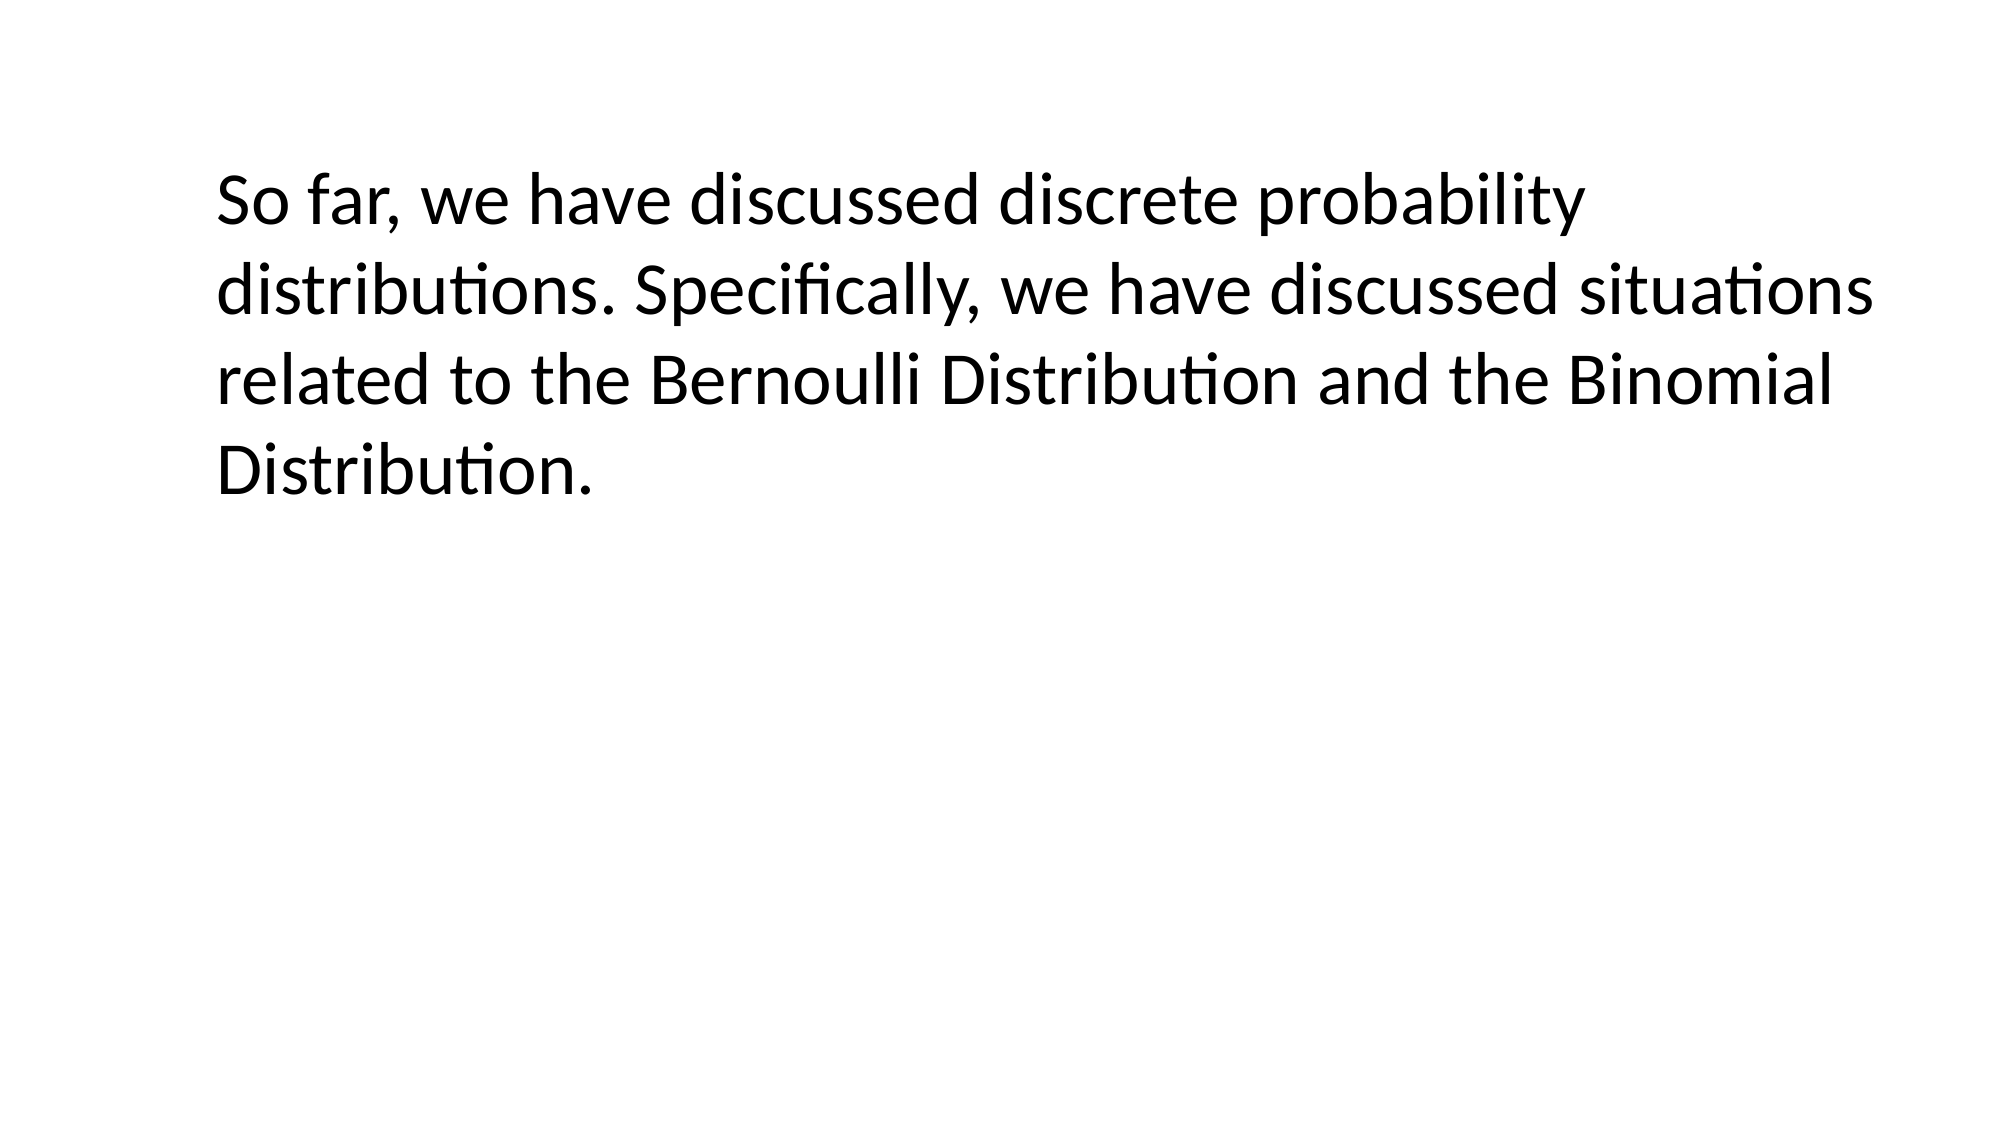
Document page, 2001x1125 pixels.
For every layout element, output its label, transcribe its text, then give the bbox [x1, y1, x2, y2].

text_box So far, we have discussed discrete probability distributions. Specifically, we have discussed situations related to the Bernoulli Distribution and the Binomial Distribution. [201, 142, 1903, 787]
